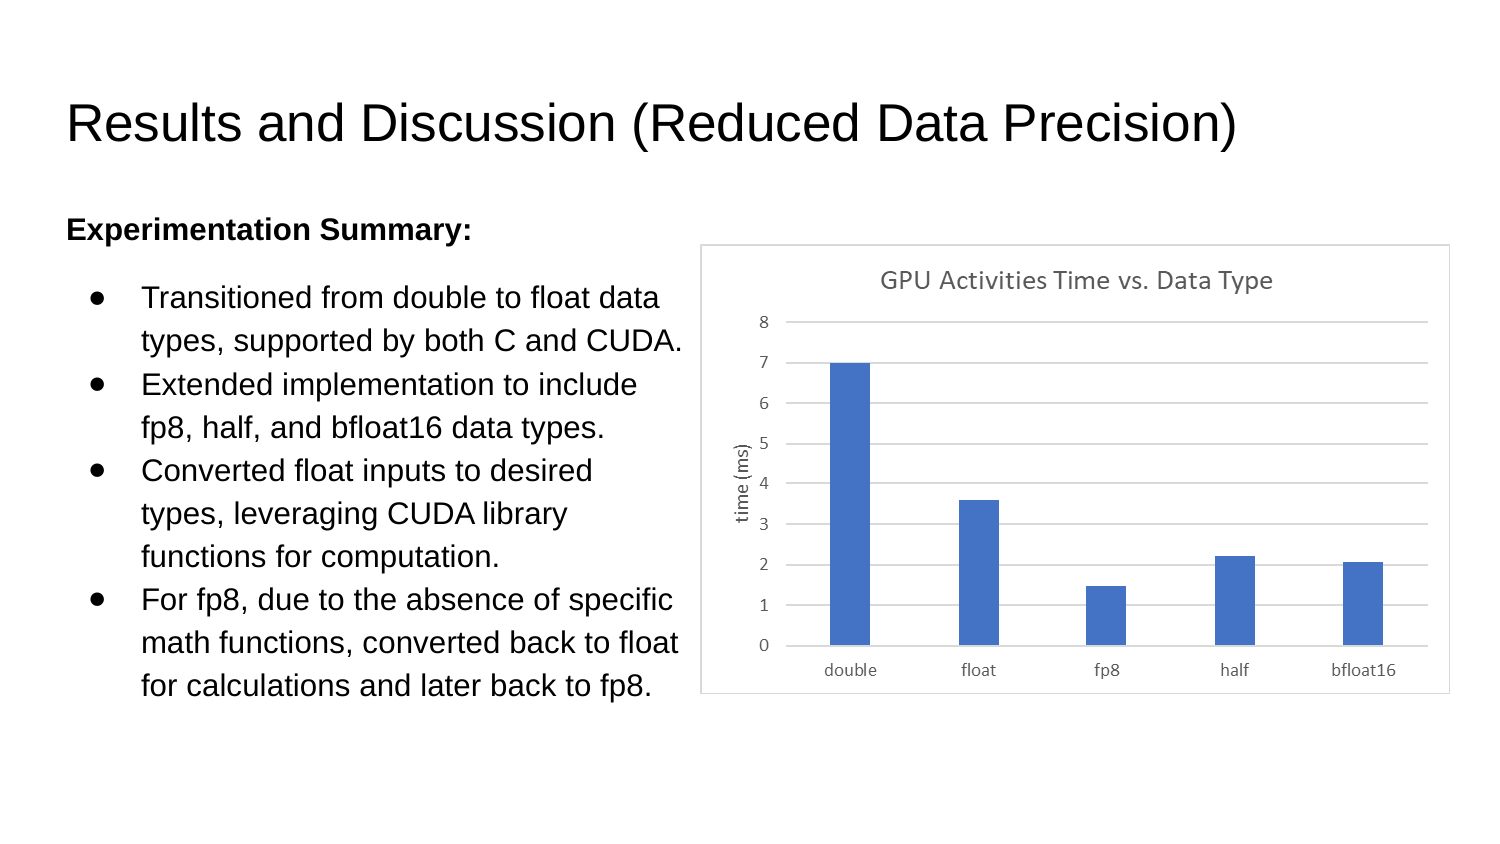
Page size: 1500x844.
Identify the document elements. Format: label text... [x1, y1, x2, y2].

title Results and Discussion (Reduced Data Precision) [51, 72, 1449, 167]
list Experimentation Summary: Transitioned from double to float data types, supported by both C and CUDA. Extended implementation to include fp8, half, and bfloat16 data types. Converted float inputs to desired types, leveraging CUDA library functions for computation. For fp8, due to the absence of specific math functions, converted back to float for calculations and later back to fp8. [51, 189, 701, 750]
picture [700, 244, 1451, 694]
